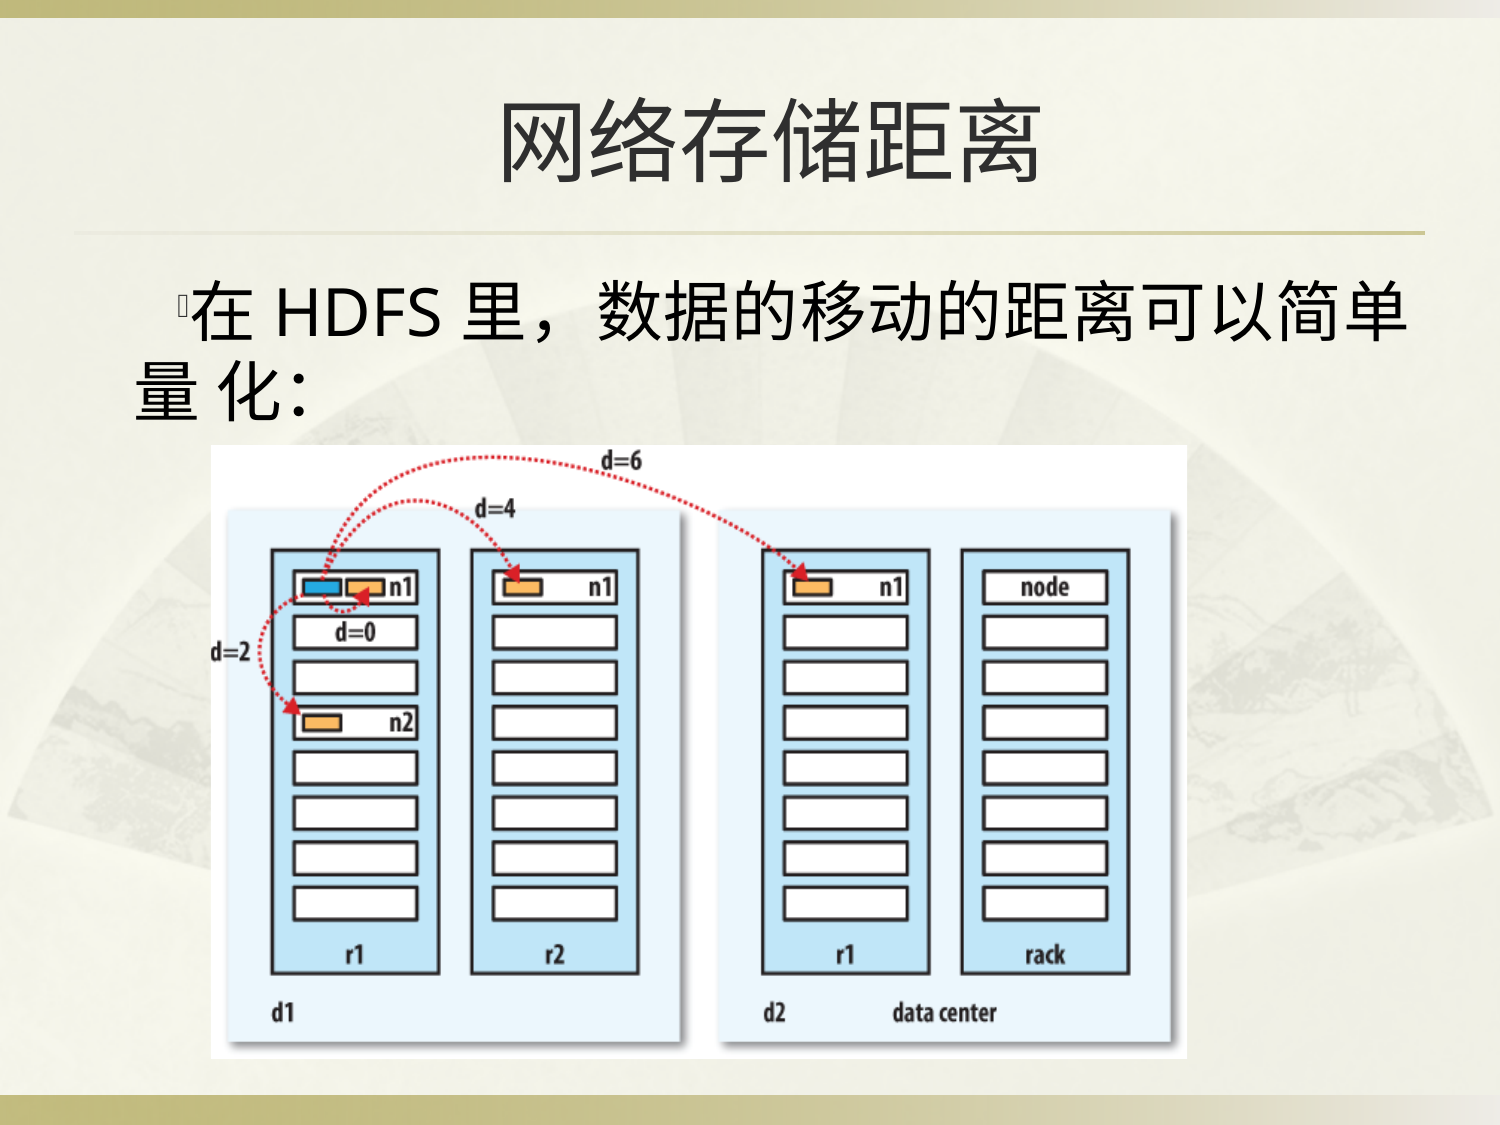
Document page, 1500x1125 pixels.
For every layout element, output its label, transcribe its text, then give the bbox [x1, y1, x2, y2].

list 在HDFS里，数据的移动的距离可以简单量 化： [75, 262, 1425, 1032]
title 网络存储距离 [75, 45, 1425, 233]
picture [210, 444, 1188, 1060]
